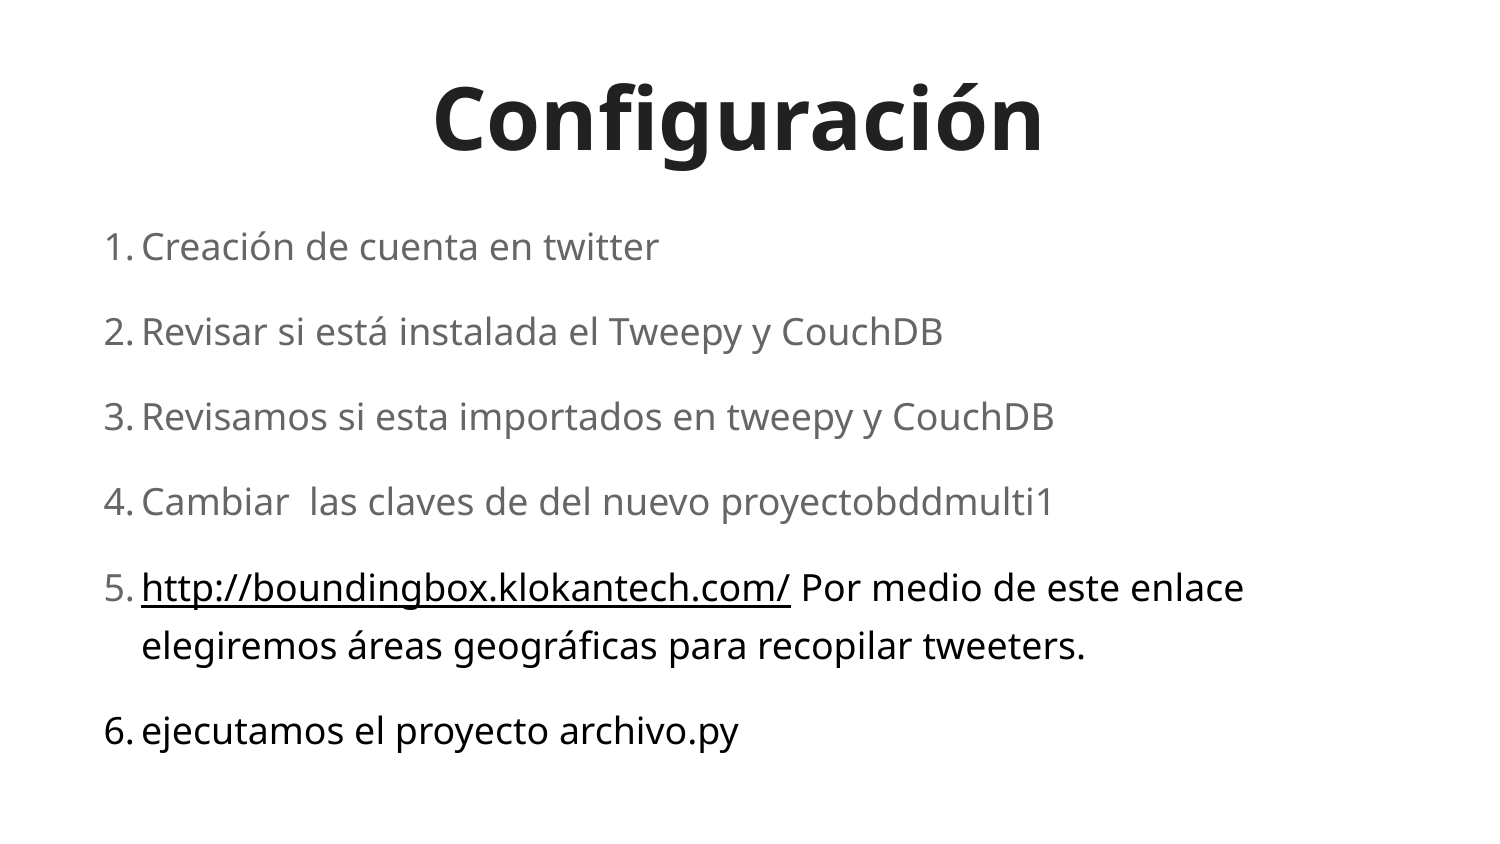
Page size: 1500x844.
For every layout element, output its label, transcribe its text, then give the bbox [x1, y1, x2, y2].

list Creación de cuenta en twitter Revisar si está instalada el Tweepy y CouchDB Revisamos si esta importados en tweepy y CouchDB Cambiar las claves de del nuevo proyectobddmulti1 http://boundingbox.klokantech.com/ Por medio de este enlace elegiremos áreas geográficas para recopilar tweeters. ejecutamos el proyecto archivo.py [51, 201, 1449, 750]
title Configuración [51, 48, 1449, 180]
